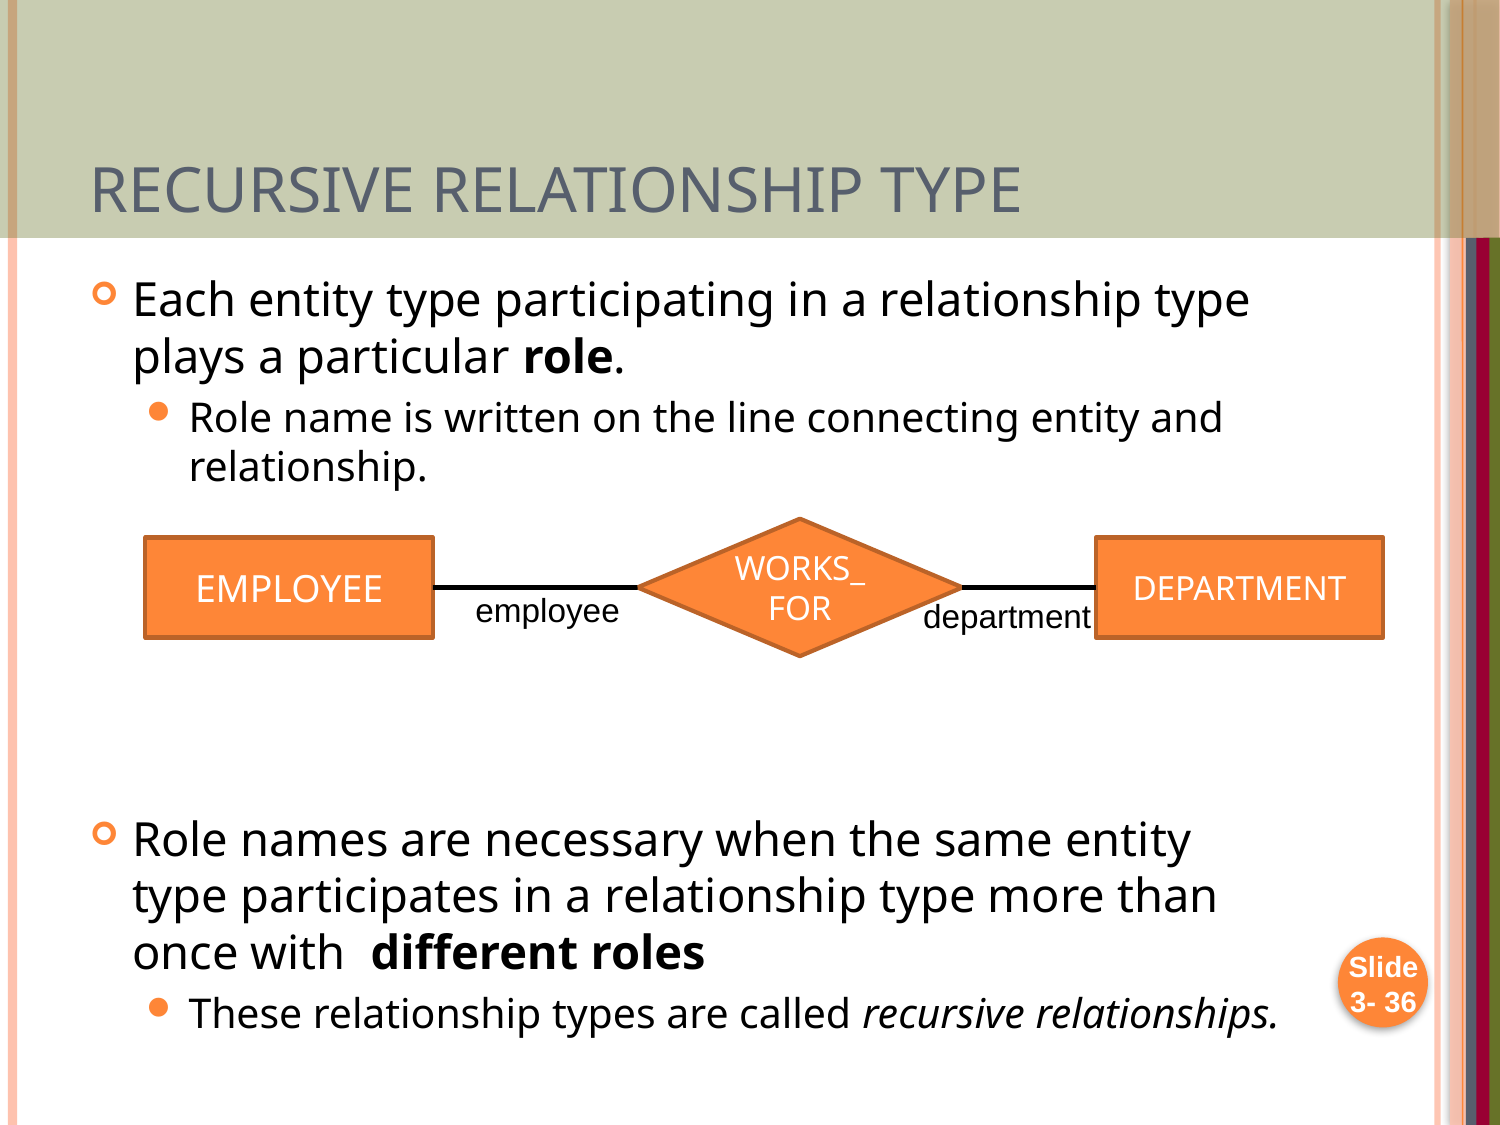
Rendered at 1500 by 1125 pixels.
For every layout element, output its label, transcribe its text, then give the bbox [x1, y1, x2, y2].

title Recursive Relationship Type [75, 45, 1300, 233]
text_box employee [460, 596, 635, 637]
slide_number Slide 3- 36 [1333, 940, 1434, 1027]
list Each entity type participating in a relationship type plays a particular role. Role name is written on the line connecting entity and relationship. Role names are necessary when the same entity type participates in a relationship type more than once with different roles These relationship types are called recursive relationships. [75, 262, 1300, 1062]
text_box department [908, 587, 1107, 643]
text_box EMPLOYEE [143, 535, 435, 640]
text_box DEPARTMENT [1094, 535, 1385, 640]
text_box WORKS_FOR [637, 516, 963, 659]
text_box employee [460, 581, 635, 585]
